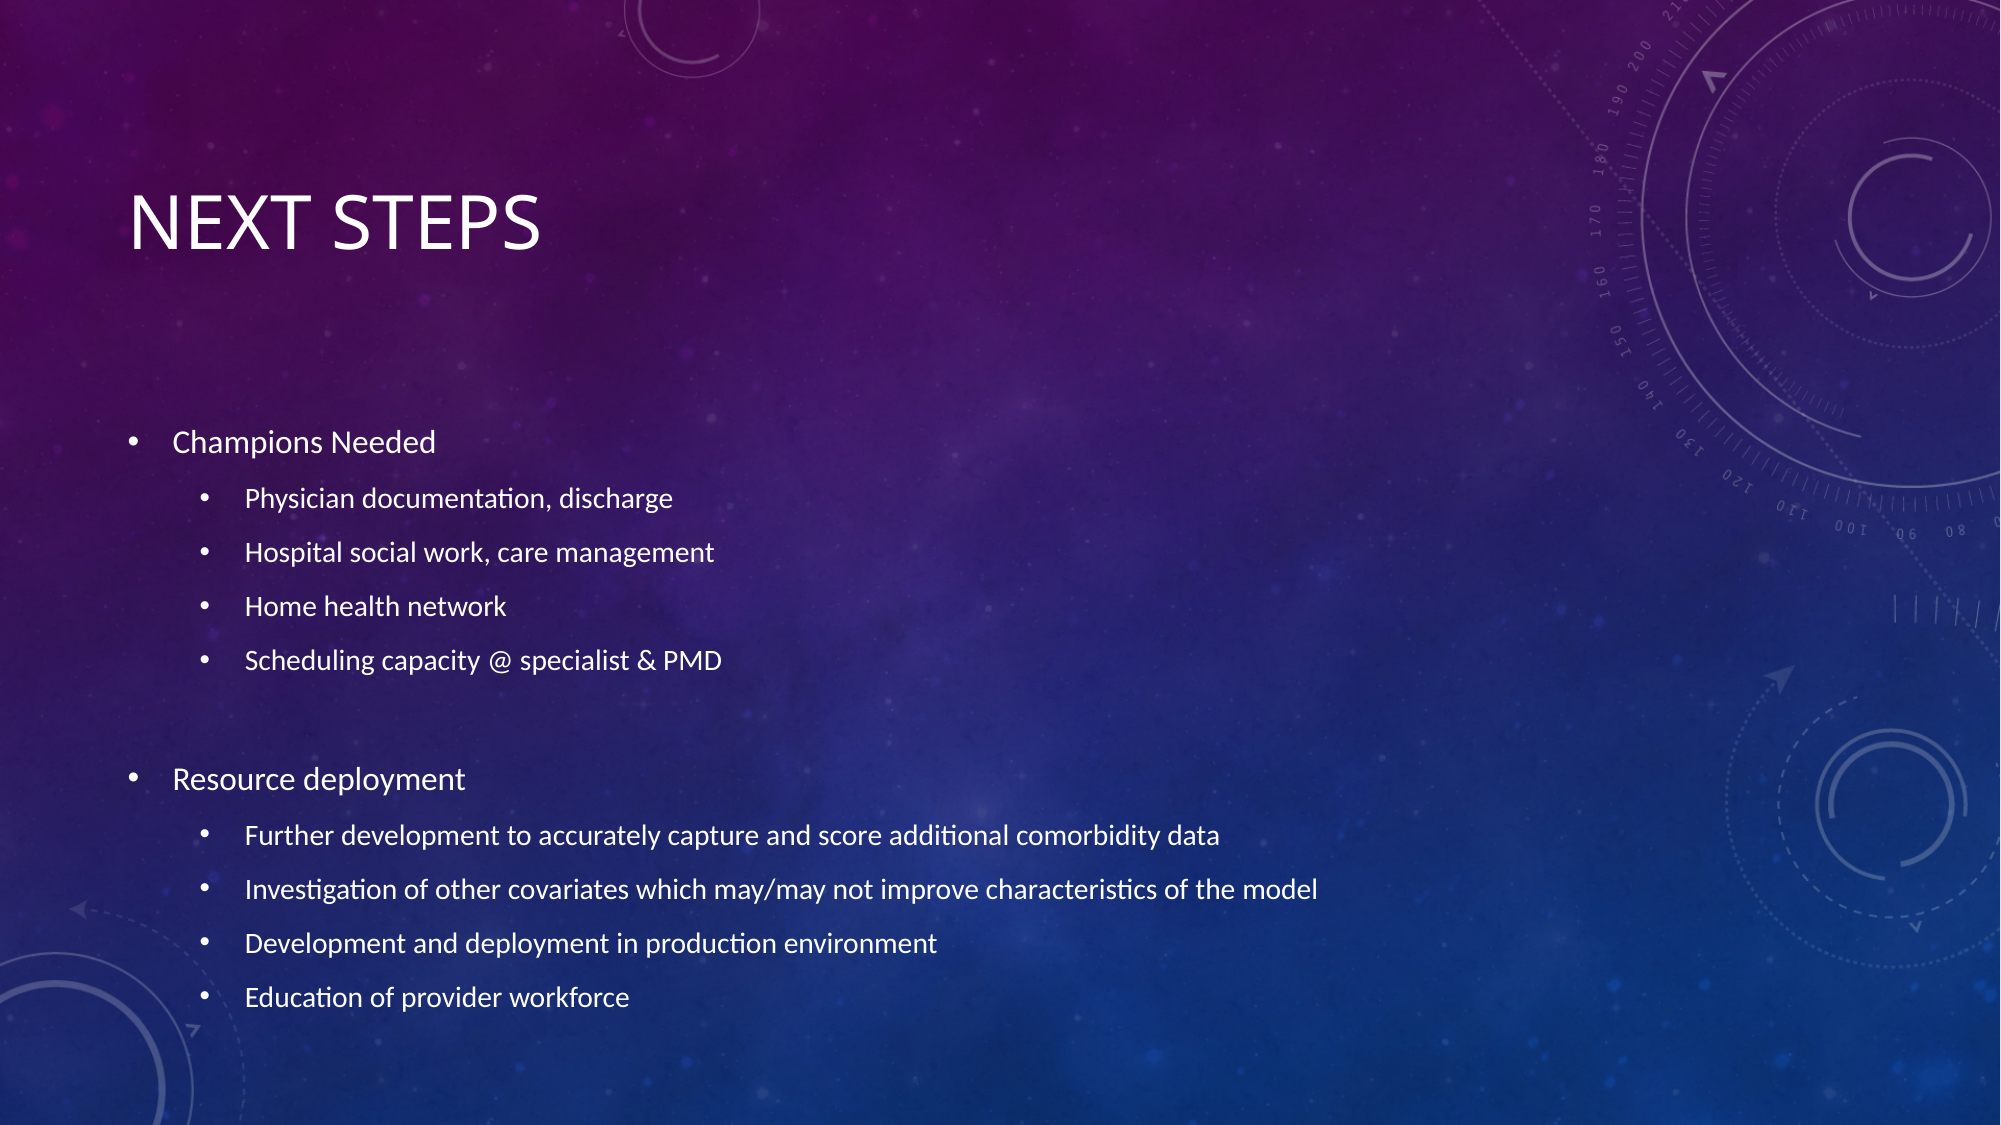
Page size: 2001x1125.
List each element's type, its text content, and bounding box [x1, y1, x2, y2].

picture [0, 0, 2001, 1125]
list Champions Needed Physician documentation, discharge Hospital social work, care management Home health network Scheduling capacity @ specialist & PMD Resource deployment Further development to accurately capture and score additional comorbidity data Investigation of other covariates which may/may not improve characteristics of the model Development and deployment in production environment Education of provider workforce [112, 351, 1775, 1024]
title Next steps [112, 99, 1775, 339]
